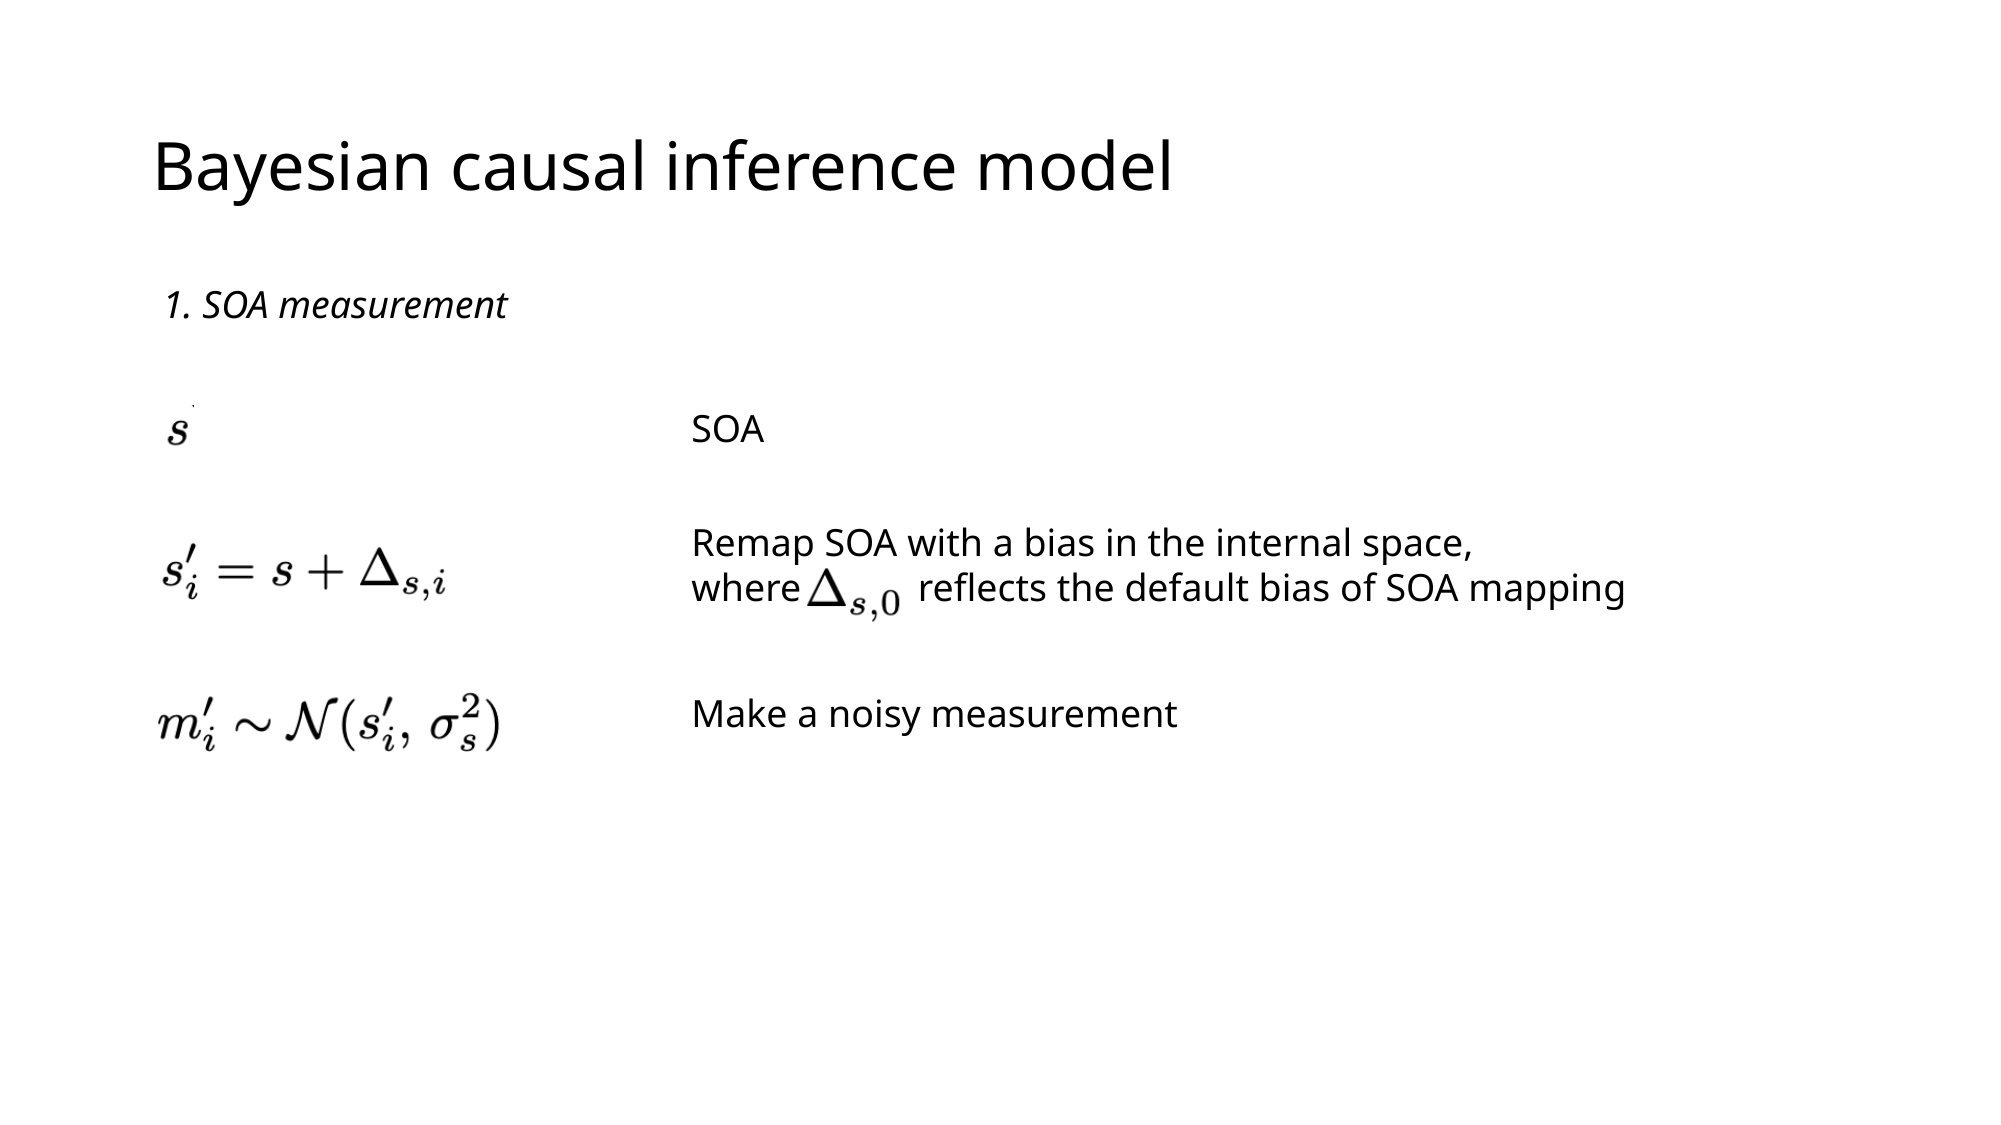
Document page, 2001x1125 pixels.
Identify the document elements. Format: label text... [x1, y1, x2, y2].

text_box Make a noisy measurement [676, 682, 1520, 759]
picture [106, 665, 545, 776]
picture [154, 405, 194, 452]
picture [801, 564, 916, 626]
text_box 1. SOA measurement [147, 273, 991, 350]
text_box SOA [676, 397, 792, 474]
picture [147, 521, 452, 639]
title Bayesian causal inference model [137, 59, 1863, 278]
text_box Remap SOA with a bias in the internal space, where reflects the default bias of SOA mapping [676, 511, 1796, 730]
